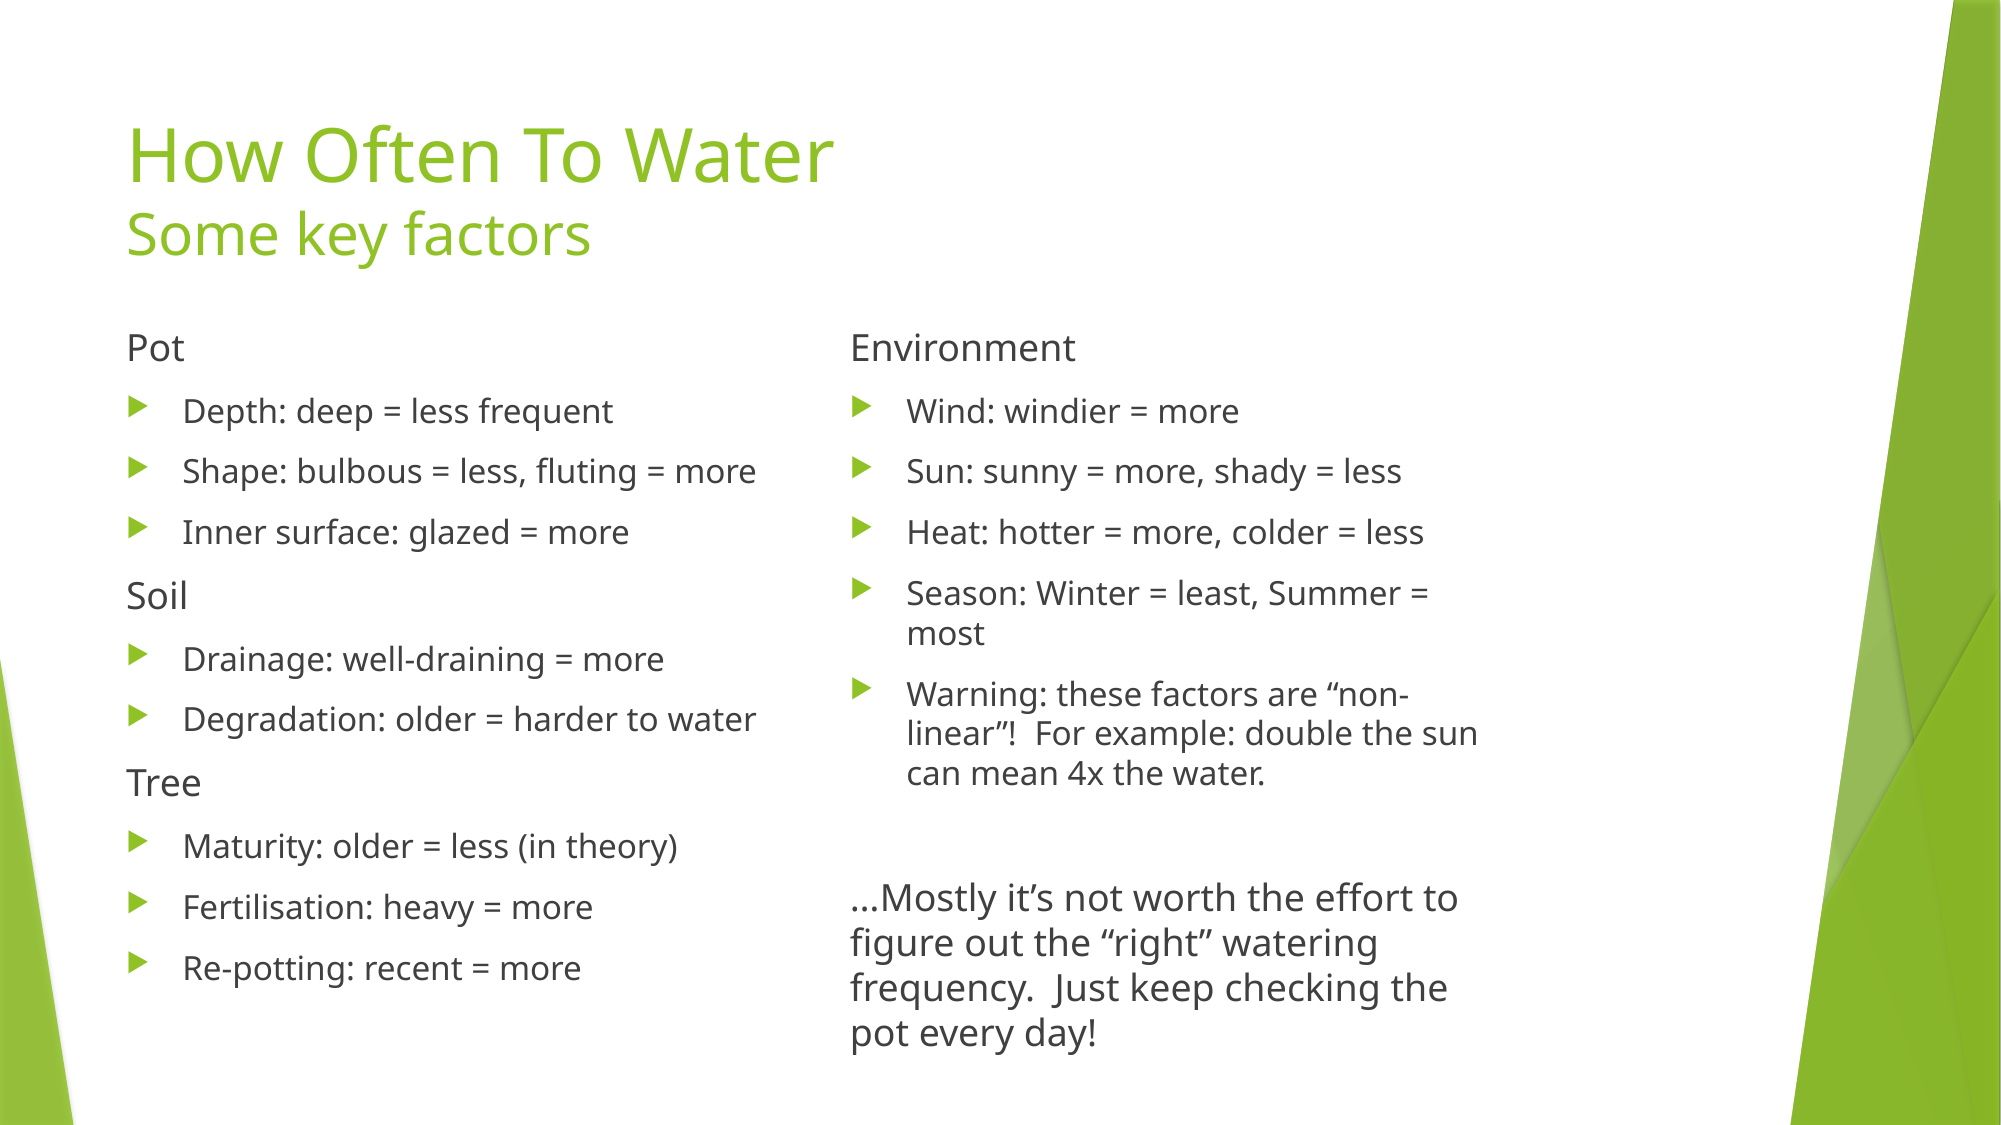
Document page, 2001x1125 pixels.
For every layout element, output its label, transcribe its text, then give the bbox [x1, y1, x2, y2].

list Pot Depth: deep = less frequent Shape: bulbous = less, fluting = more Inner surface: glazed = more Soil Drainage: well-draining = more Degradation: older = harder to water Tree Maturity: older = less (in theory) Fertilisation: heavy = more Re-potting: recent = more [111, 316, 798, 1097]
title How Often To Water Some key factors [111, 99, 1522, 317]
text_box [1119, 0, 1954, 1125]
list Environment Wind: windier = more Sun: sunny = more, shady = less Heat: hotter = more, colder = less Season: Winter = least, Summer = most Warning: these factors are “non-linear”! For example: double the sun can mean 4x the water. …Mostly it’s not worth the effort to figure out the “right” watering frequency. Just keep checking the pot every day! [834, 316, 1522, 1097]
